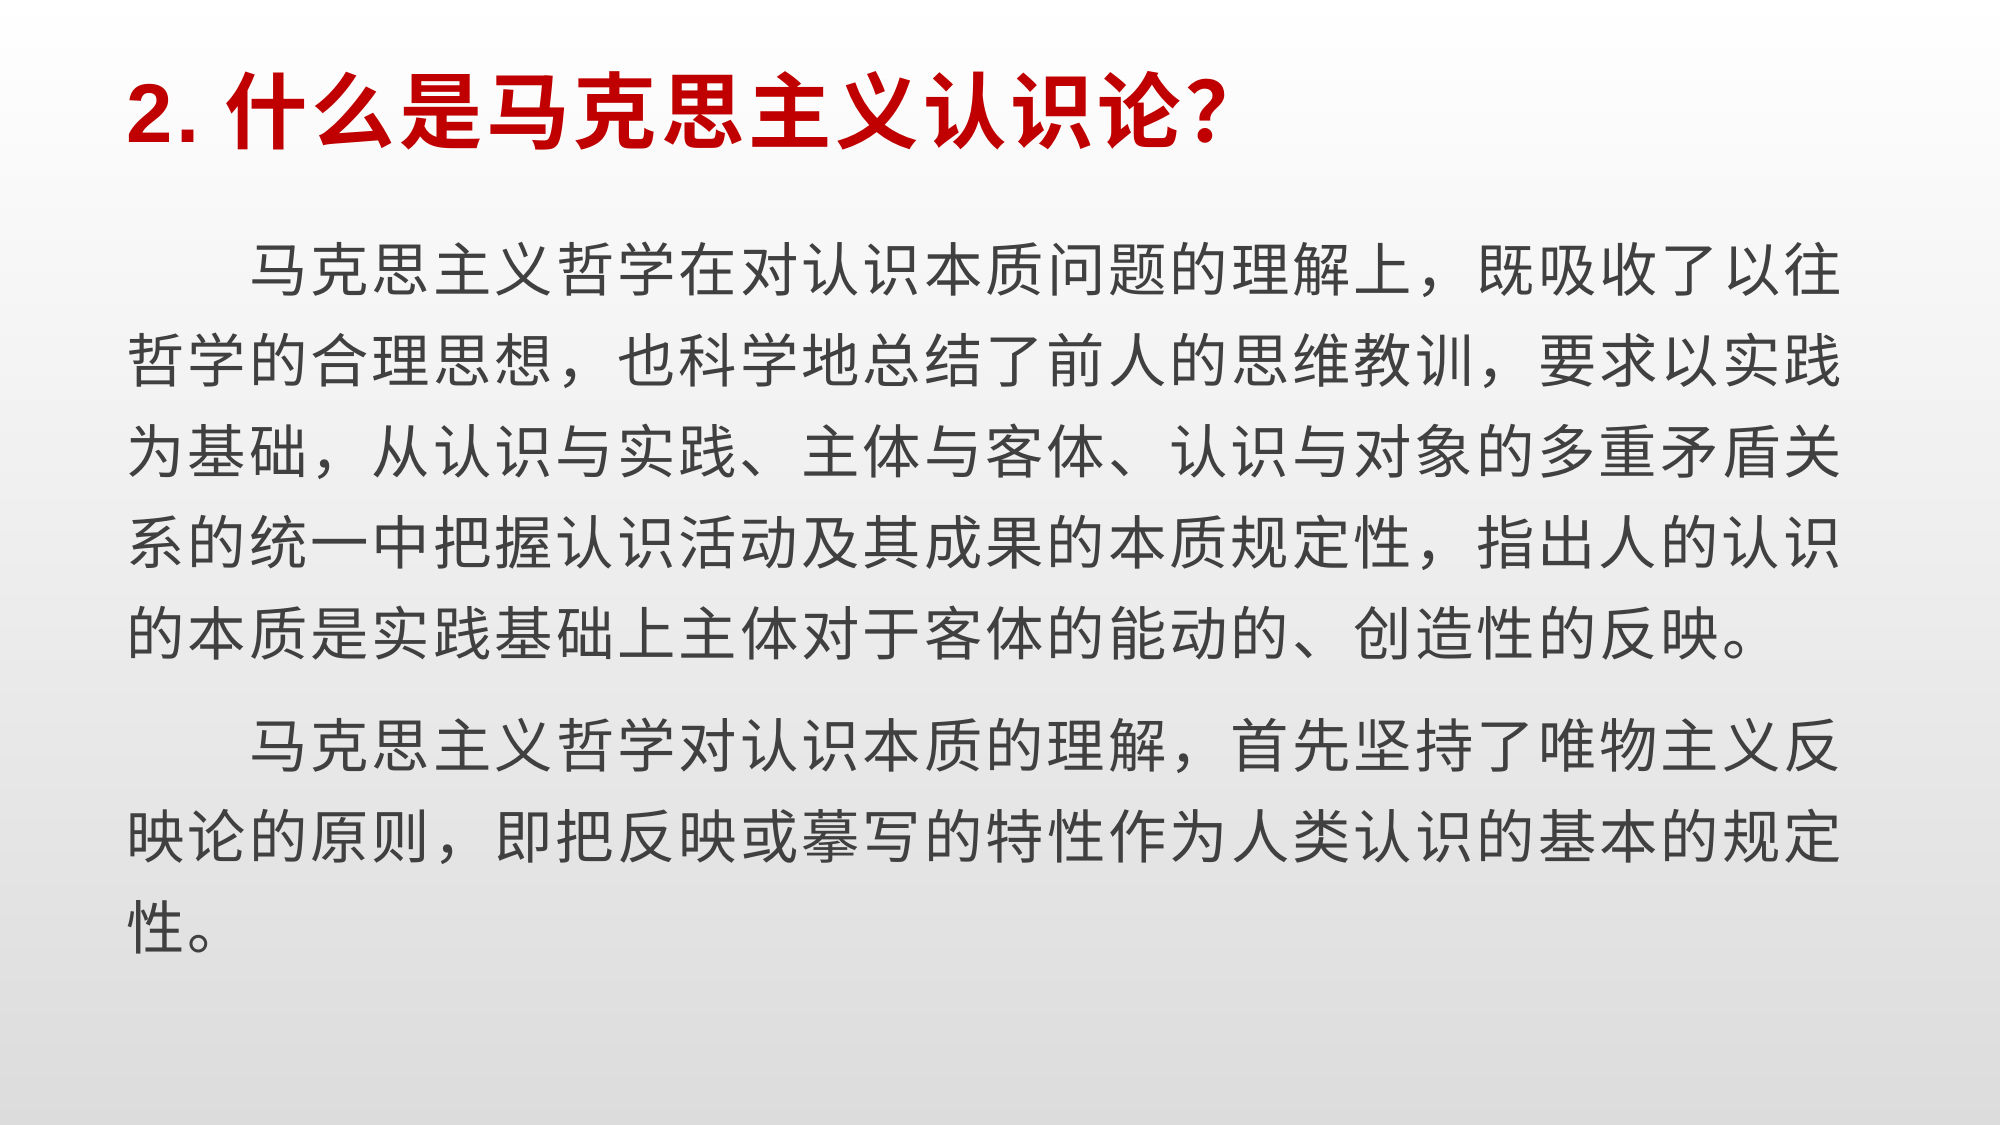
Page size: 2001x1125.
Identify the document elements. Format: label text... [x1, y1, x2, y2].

list 马克思主义哲学在对认识本质问题的理解上，既吸收了以往哲学的合理思想，也科学地总结了前人的思维教训，要求以实践为基础，从认识与实践、主体与客体、认识与对象的多重矛盾关系的统一中把握认识活动及其成果的本质规定性，指出人的认识的本质是实践基础上主体对于客体的能动的、创造性的反映。 马克思主义哲学对认识本质的理解，首先坚持了唯物主义反映论的原则，即把反映或摹写的特性作为人类认识的基本的规定性。 [109, 212, 1891, 1040]
title 2.什么是马克思主义认识论？ [109, 70, 1891, 178]
